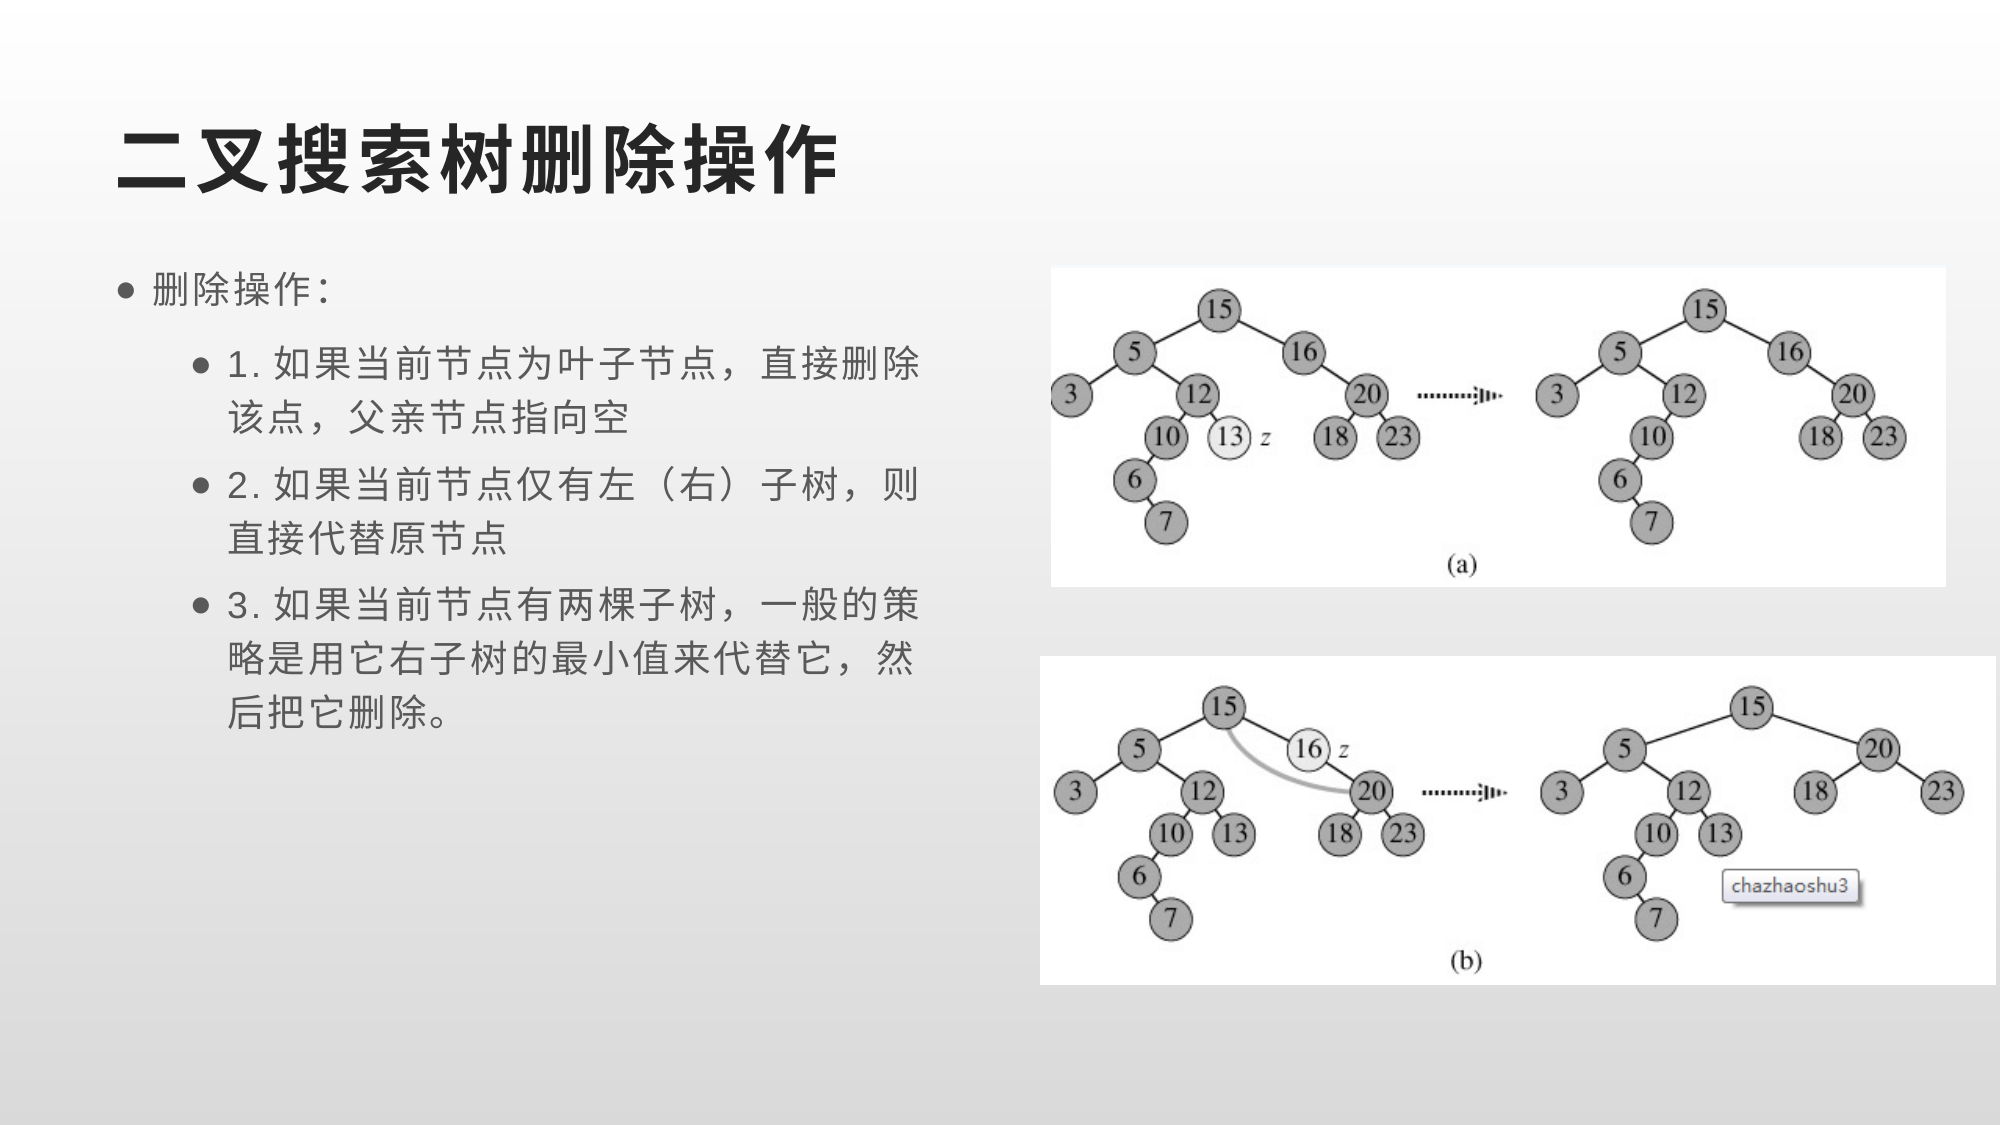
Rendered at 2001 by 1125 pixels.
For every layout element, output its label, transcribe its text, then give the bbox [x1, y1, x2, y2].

list 删除操作： 1.如果当前节点为叶子节点，直接删除该点，父亲节点指向空 2.如果当前节点仅有左（右）子树，则直接代替原节点 3.如果当前节点有两棵子树，一般的策略是用它右子树的最小值来代替它，然后把它删除。 [99, 244, 971, 1026]
title 二叉搜索树删除操作 [99, 99, 1900, 216]
picture [1051, 265, 1946, 587]
picture [1040, 656, 1996, 985]
